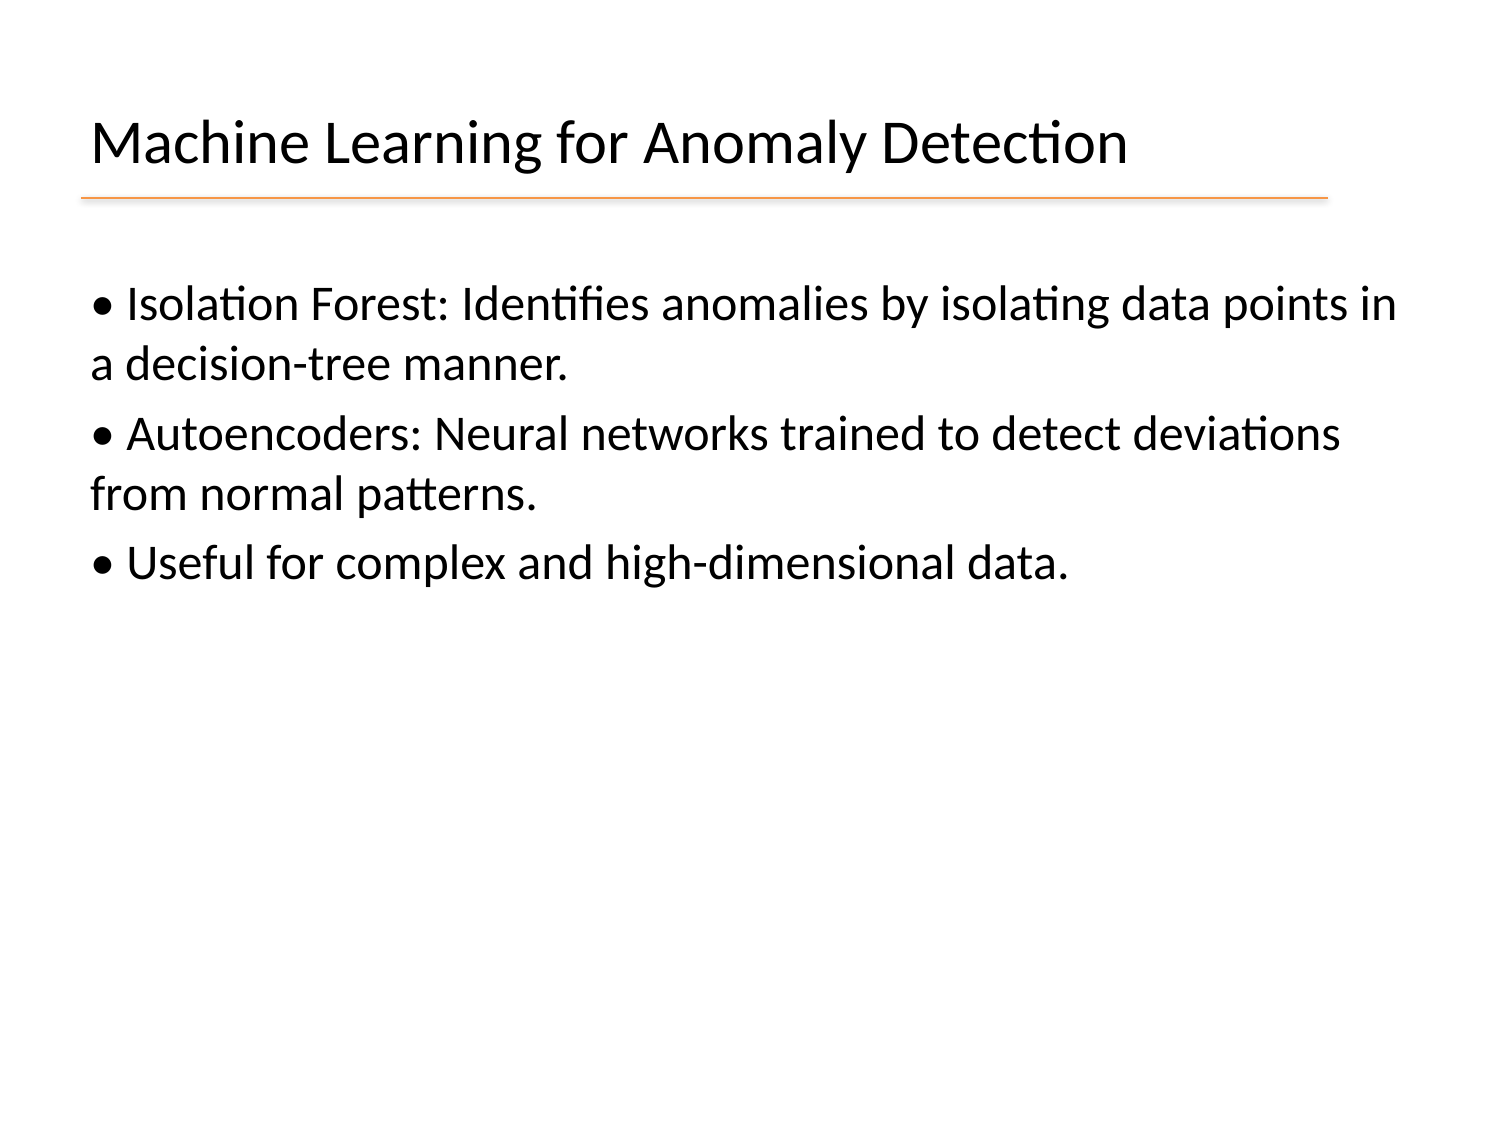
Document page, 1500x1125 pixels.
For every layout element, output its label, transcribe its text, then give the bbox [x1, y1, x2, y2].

list • Isolation Forest: Identifies anomalies by isolating data points in a decision-tree manner. • Autoencoders: Neural networks trained to detect deviations from normal patterns. • Useful for complex and high-dimensional data. [75, 262, 1425, 1005]
title Machine Learning for Anomaly Detection [75, 45, 1425, 233]
